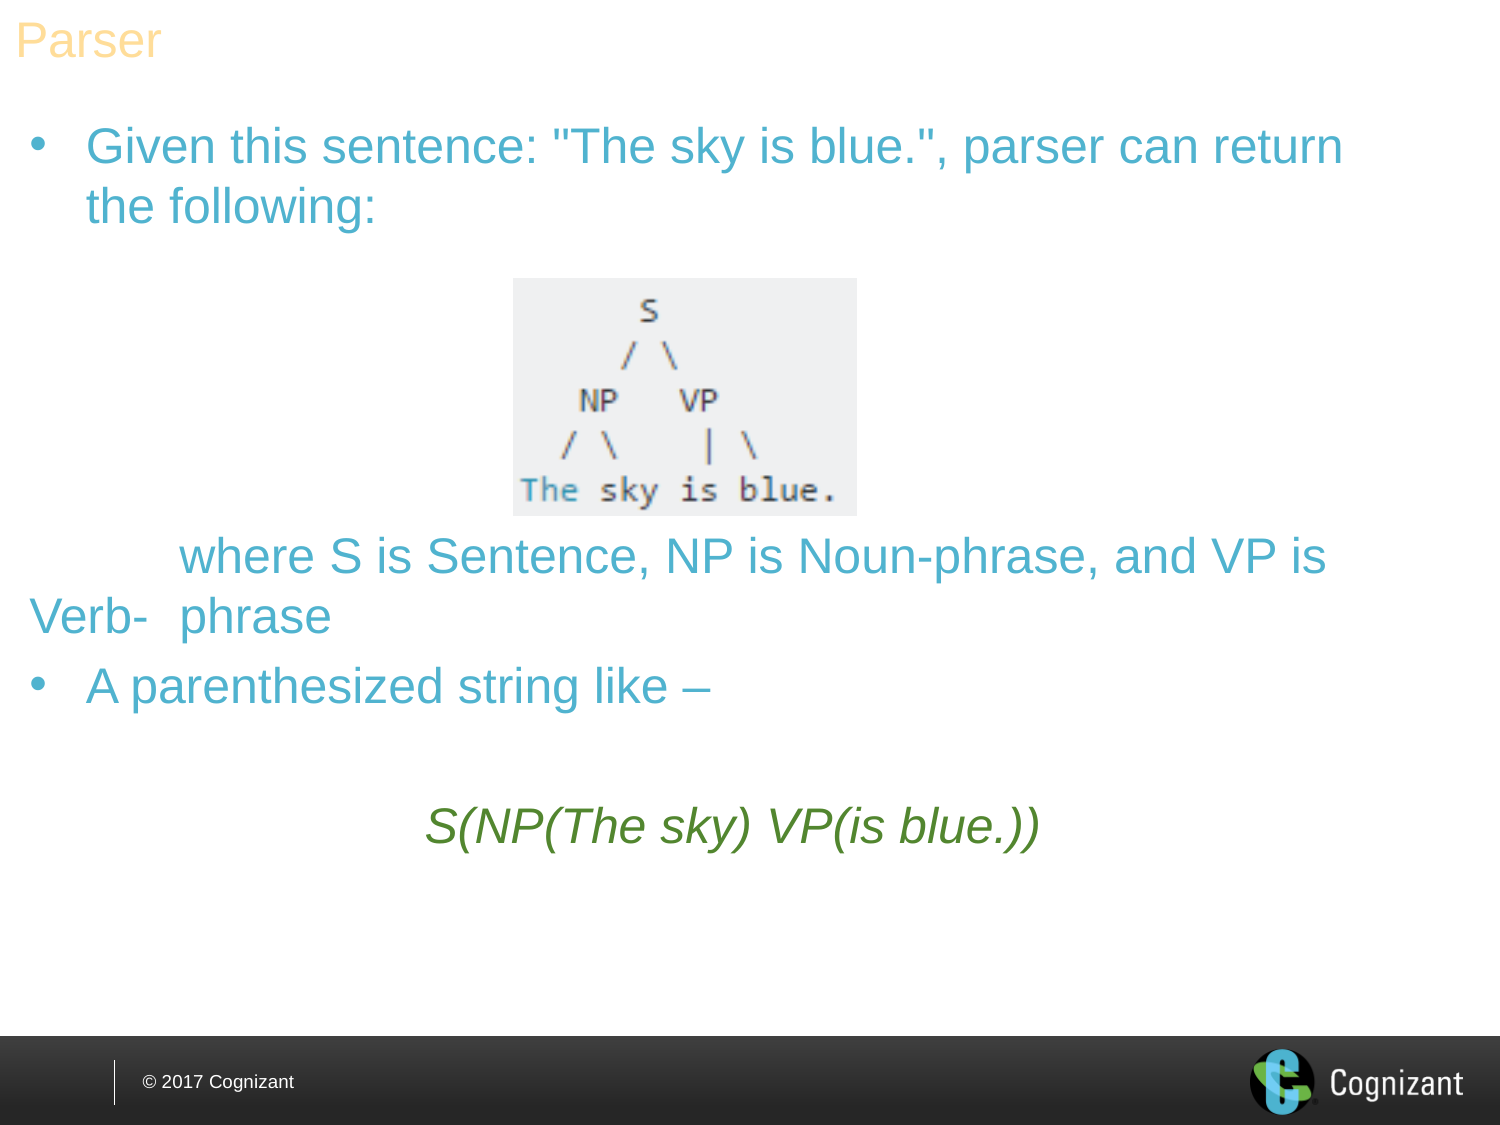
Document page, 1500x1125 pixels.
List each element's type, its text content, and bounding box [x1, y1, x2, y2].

picture [1250, 1049, 1463, 1115]
title Parser [0, 0, 1247, 114]
list Given this sentence: "The sky is blue.", parser can return the following: where S is Sentence, NP is Noun-phrase, and VP is Verb- phrase A parenthesized string like – S(NP(The sky) VP(is blue.)) [29, 113, 1423, 973]
picture [513, 278, 857, 516]
